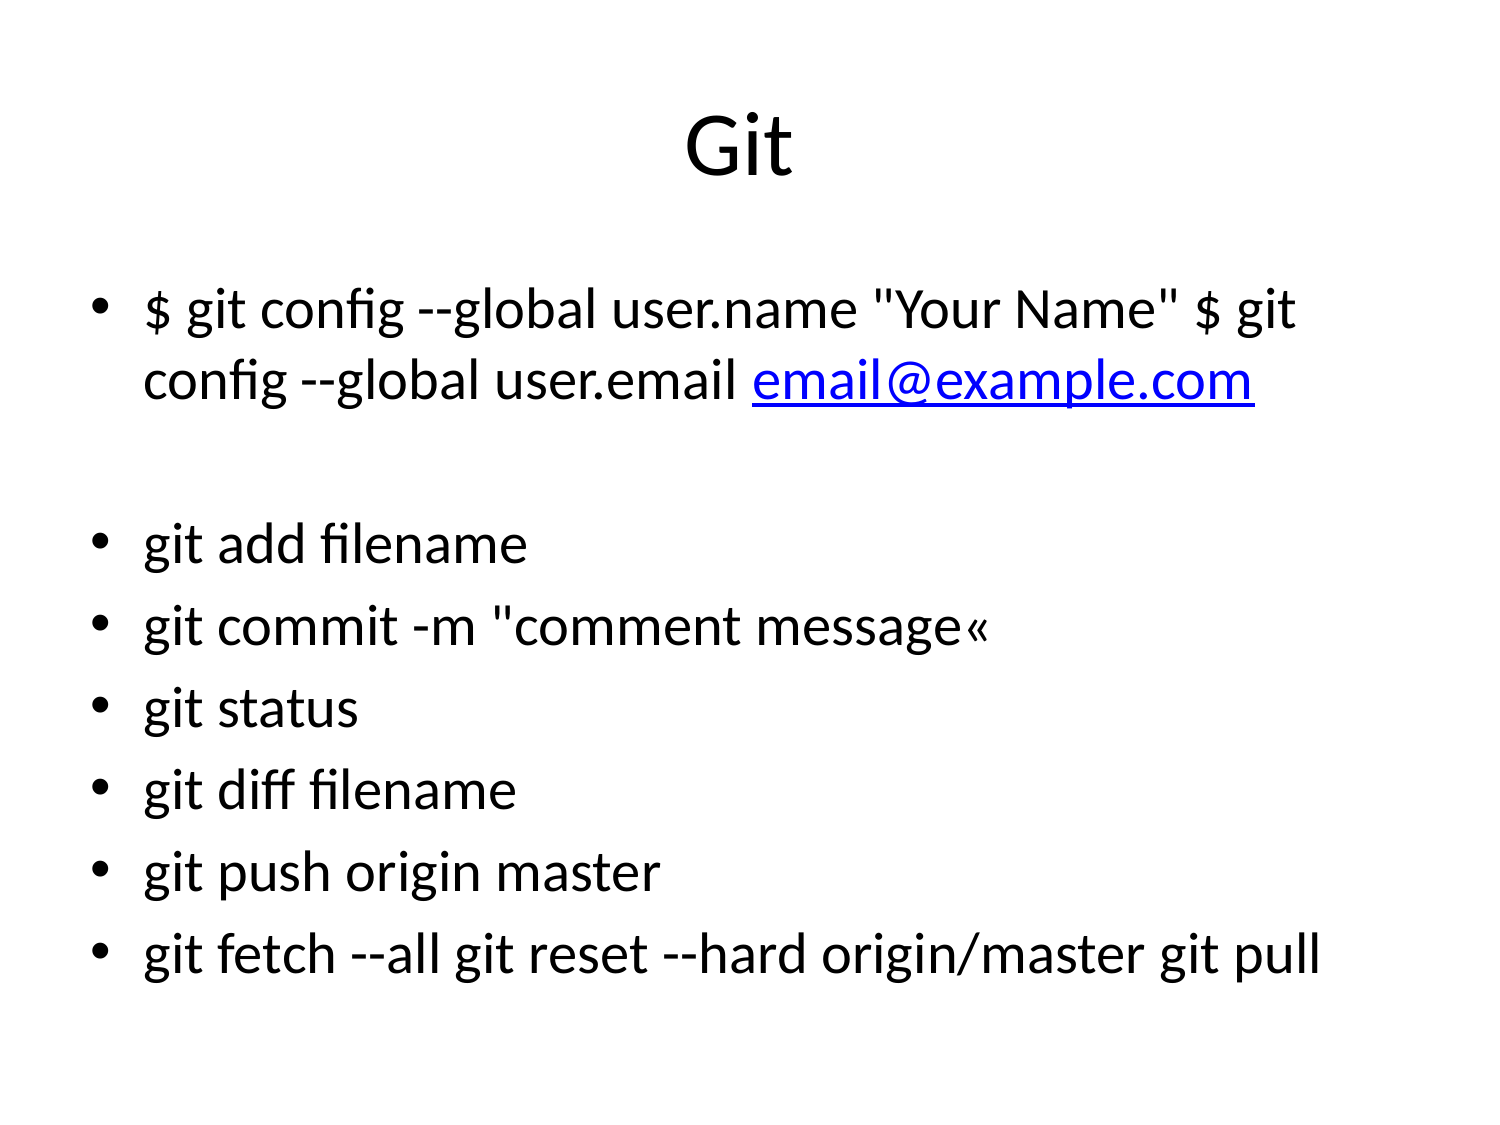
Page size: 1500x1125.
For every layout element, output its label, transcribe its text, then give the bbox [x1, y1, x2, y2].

title Git [75, 45, 1425, 233]
list $ git config --global user.name "Your Name" $ git config --global user.email email@example.com git add filename git commit -m "comment message« git status git diff filename git push origin master git fetch --all git reset --hard origin/master git pull [75, 262, 1425, 1005]
